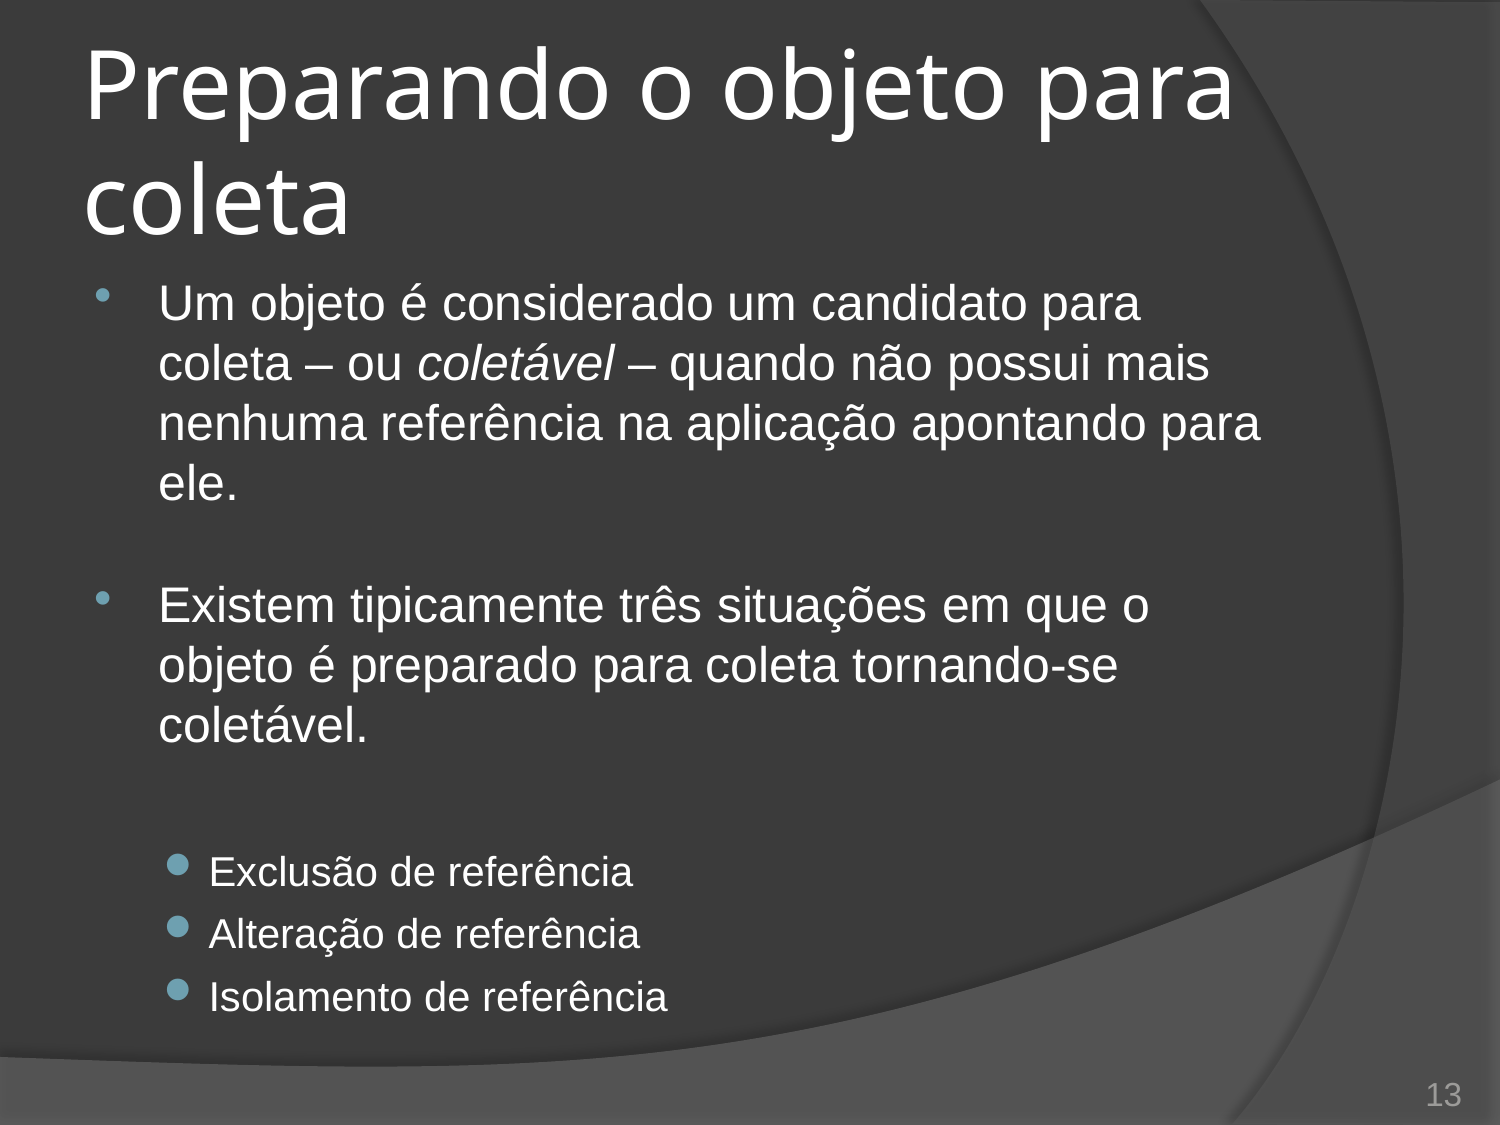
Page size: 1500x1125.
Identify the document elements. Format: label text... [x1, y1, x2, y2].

title Preparando o objeto para coleta [74, 44, 1400, 233]
slide_number 13 [1337, 1053, 1463, 1114]
list Um objeto é considerado um candidato para coleta – ou coletável – quando não possui mais nenhuma referência na aplicação apontando para ele. Existem tipicamente três situações em que o objeto é preparado para coleta tornando-se coletável. Exclusão de referência Alteração de referência Isolamento de referência [74, 262, 1301, 1006]
